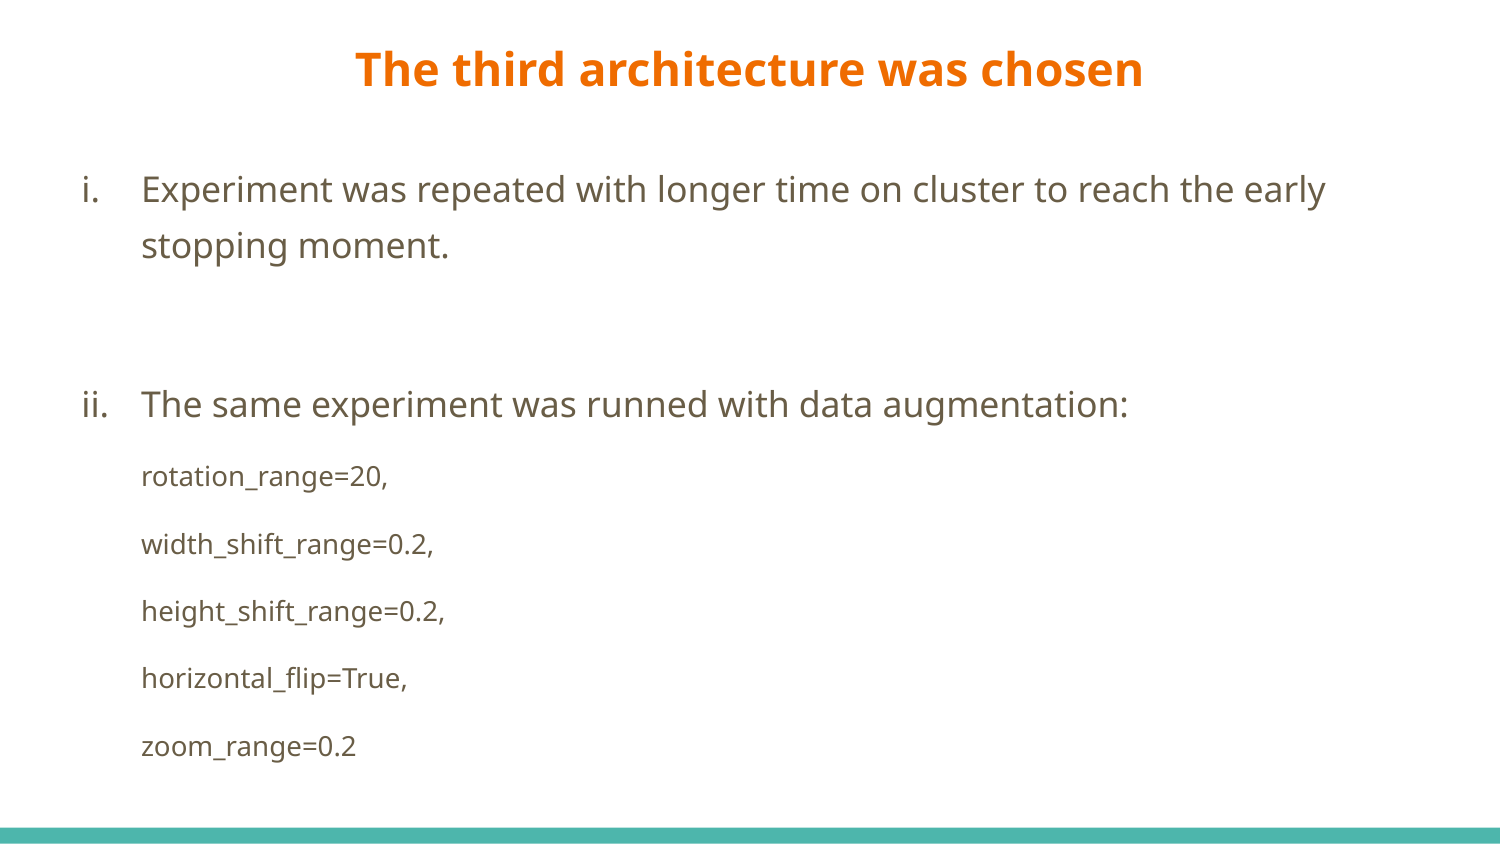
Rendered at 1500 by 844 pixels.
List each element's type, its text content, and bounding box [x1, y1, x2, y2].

title The third architecture was chosen [51, 21, 1449, 116]
list Experiment was repeated with longer time on cluster to reach the early stopping moment. The same experiment was runned with data augmentation: rotation_range=20, width_shift_range=0.2, height_shift_range=0.2, horizontal_flip=True, zoom_range=0.2 [42, 142, 1383, 782]
